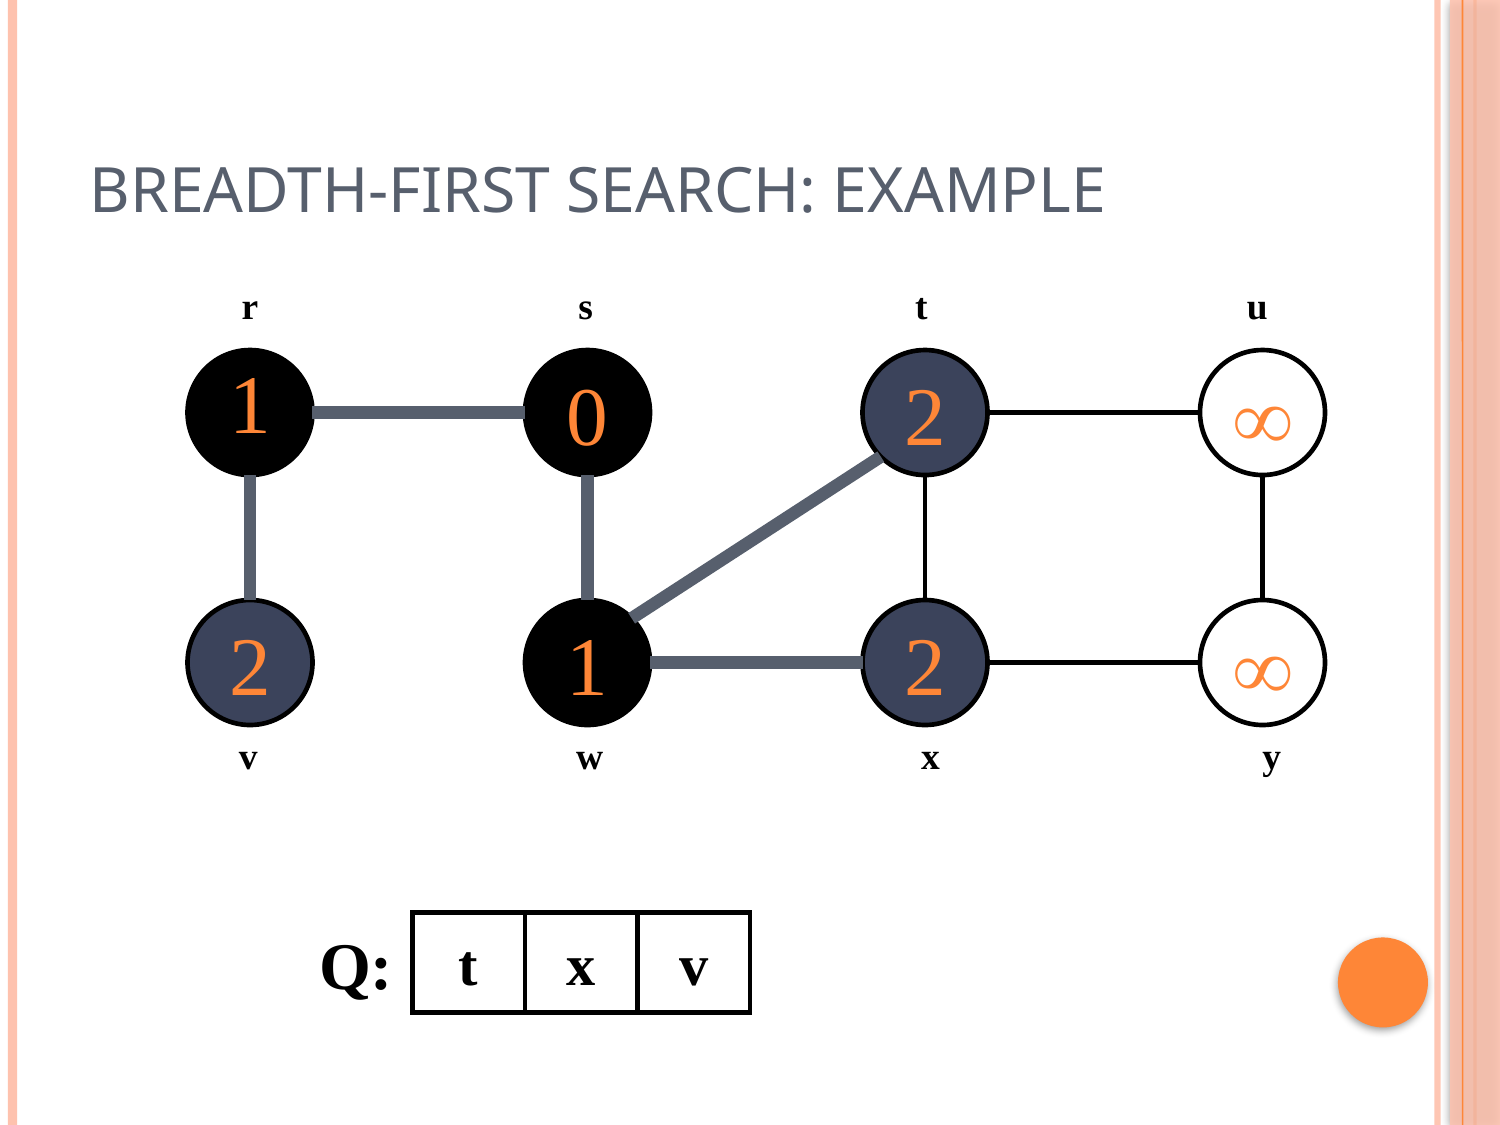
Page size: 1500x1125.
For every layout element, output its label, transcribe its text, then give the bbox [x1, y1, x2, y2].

text_box x [525, 912, 637, 1013]
text_box 0 [525, 350, 651, 475]
text_box  [1200, 600, 1326, 724]
text_box u [1231, 274, 1283, 335]
text_box x [906, 724, 955, 785]
text_box Q: [300, 912, 412, 1013]
text_box r [226, 274, 274, 335]
text_box w [561, 724, 618, 785]
text_box t [900, 274, 943, 335]
text_box 2 [862, 350, 988, 475]
text_box s [563, 274, 608, 335]
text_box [631, 458, 882, 617]
text_box 2 [187, 600, 313, 724]
text_box 1 [525, 600, 650, 724]
text_box t [412, 912, 525, 1013]
text_box v [223, 724, 273, 785]
text_box v [637, 912, 750, 1013]
text_box y [1247, 724, 1296, 785]
text_box 2 [862, 600, 988, 724]
text_box  [1200, 350, 1326, 475]
text_box 1 [187, 350, 313, 475]
title Breadth-First Search: Example [75, 45, 1338, 233]
